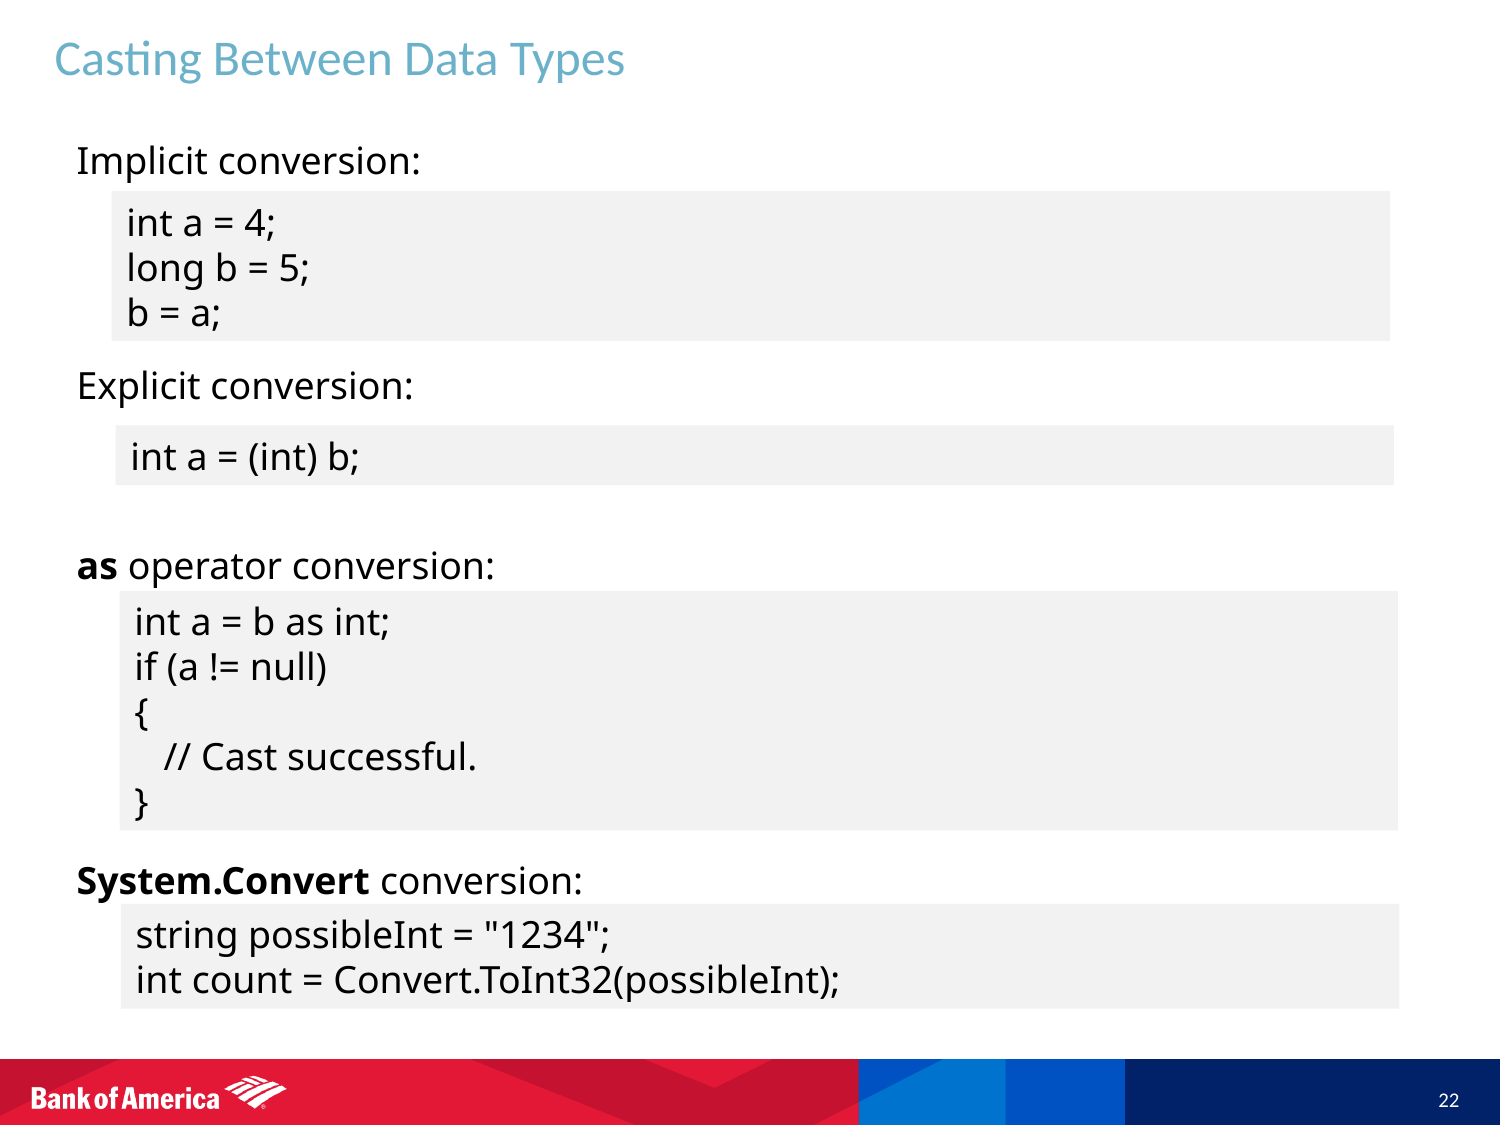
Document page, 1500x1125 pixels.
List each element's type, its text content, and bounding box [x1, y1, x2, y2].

text_box Implicit conversion: Explicit conversion: as operator conversion: System.Convert conversion: [76, 137, 1409, 840]
picture [30, 1074, 288, 1110]
text_box int a = (int) b; [115, 425, 1395, 486]
text_box string possibleInt = "1234"; int count = Convert.ToInt32(possibleInt); [120, 903, 1400, 1009]
text_box int a = b as int; if (a != null) { // Cast successful. } [119, 590, 1399, 831]
text_box int a = 4; long b = 5; b = a; [111, 190, 1391, 342]
title Casting Between Data Types [54, 18, 1445, 152]
slide_number 22 [1398, 1080, 1500, 1118]
